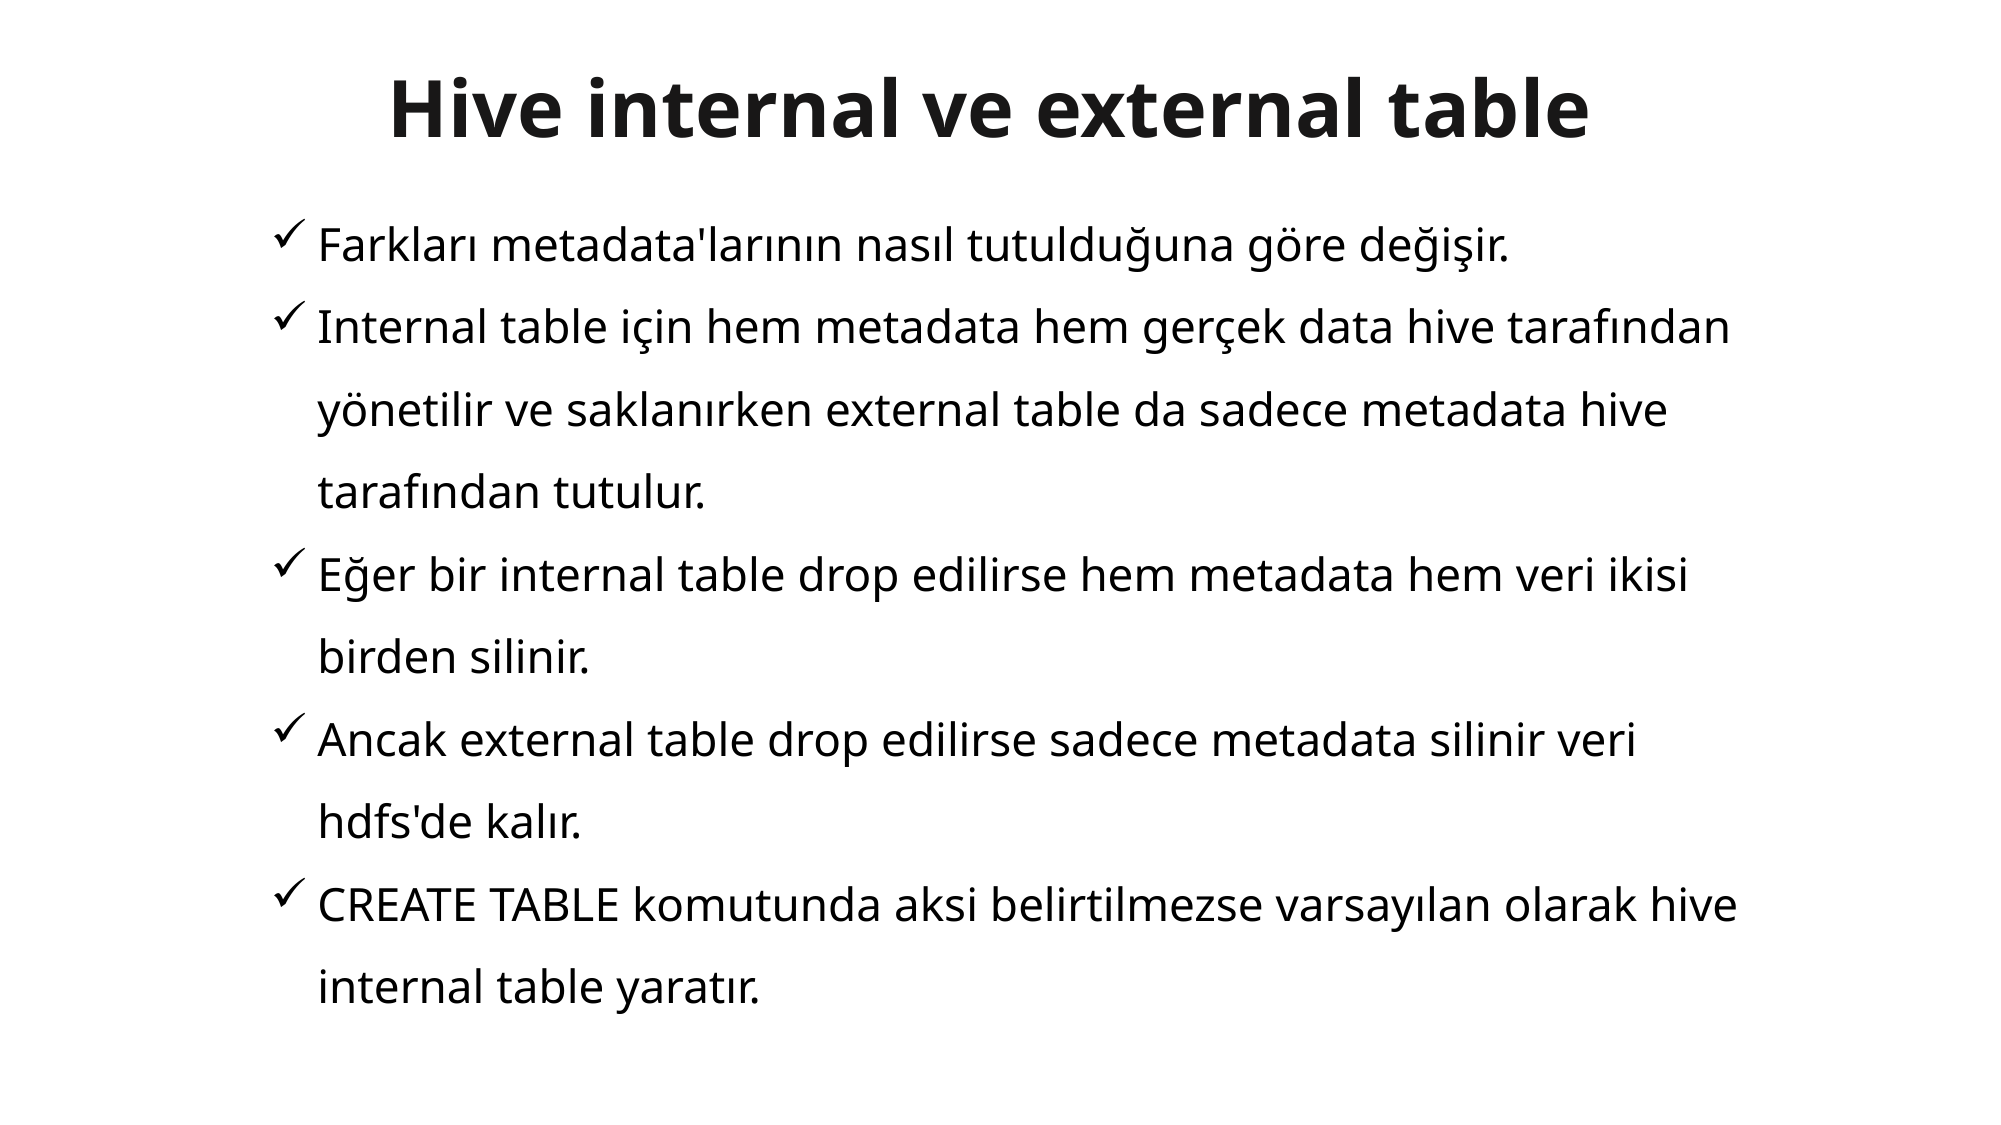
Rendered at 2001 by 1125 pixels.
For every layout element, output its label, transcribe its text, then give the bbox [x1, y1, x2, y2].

text_box Farkları metadata'larının nasıl tutulduğuna göre değişir. Internal table için hem metadata hem gerçek data hive tarafından yönetilir ve saklanırken external table da sadece metadata hive tarafından tutulur. Eğer bir internal table drop edilirse hem metadata hem veri ikisi birden silinir. Ancak external table drop edilirse sadece metadata silinir veri hdfs'de kalır. CREATE TABLE komutunda aksi belirtilmezse varsayılan olarak hive internal table yaratır. [255, 180, 1798, 1021]
title Hive internal ve external table [320, 74, 1680, 162]
